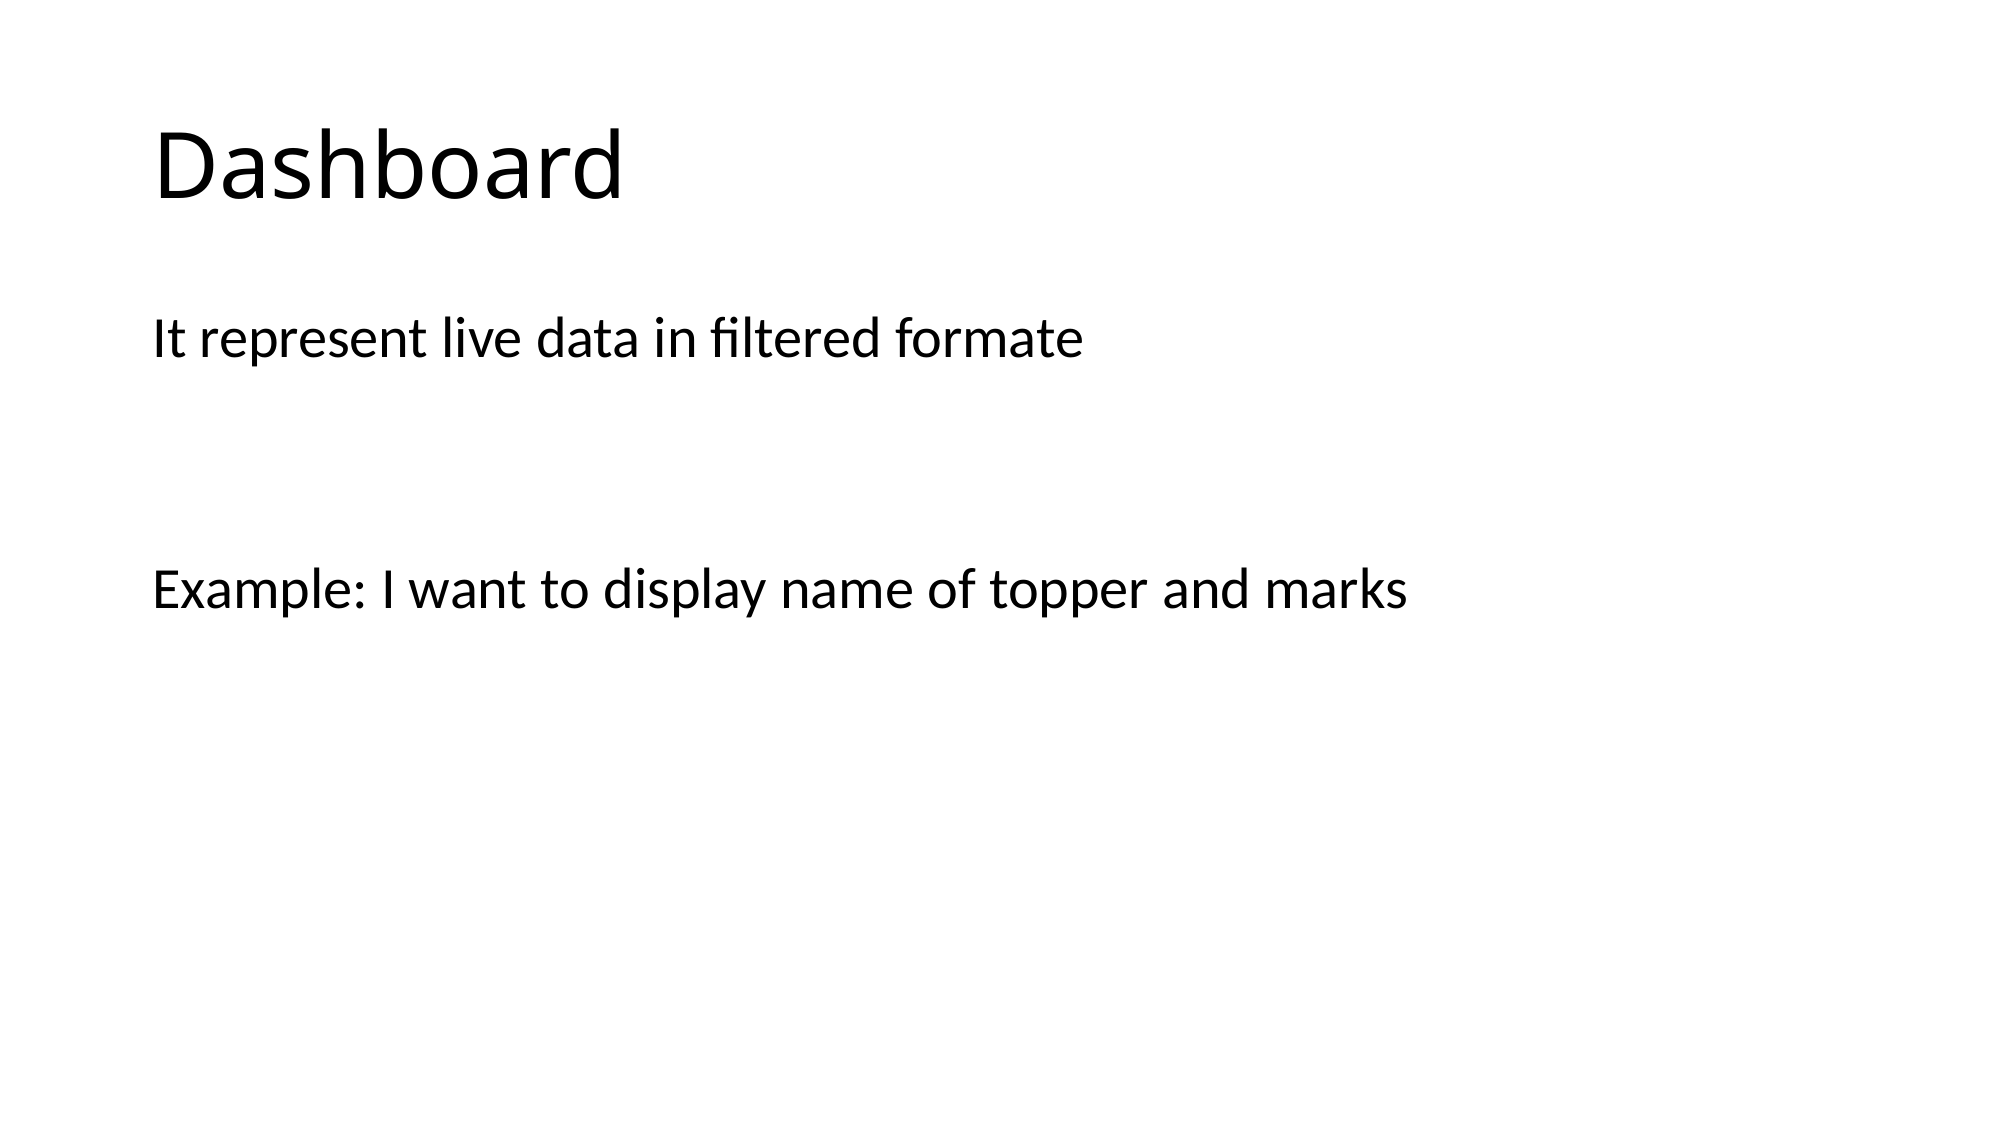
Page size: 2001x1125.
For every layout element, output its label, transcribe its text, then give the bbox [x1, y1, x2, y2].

title Dashboard [137, 59, 1863, 278]
list It represent live data in filtered formate Example: I want to display name of topper and marks [137, 299, 1863, 1014]
